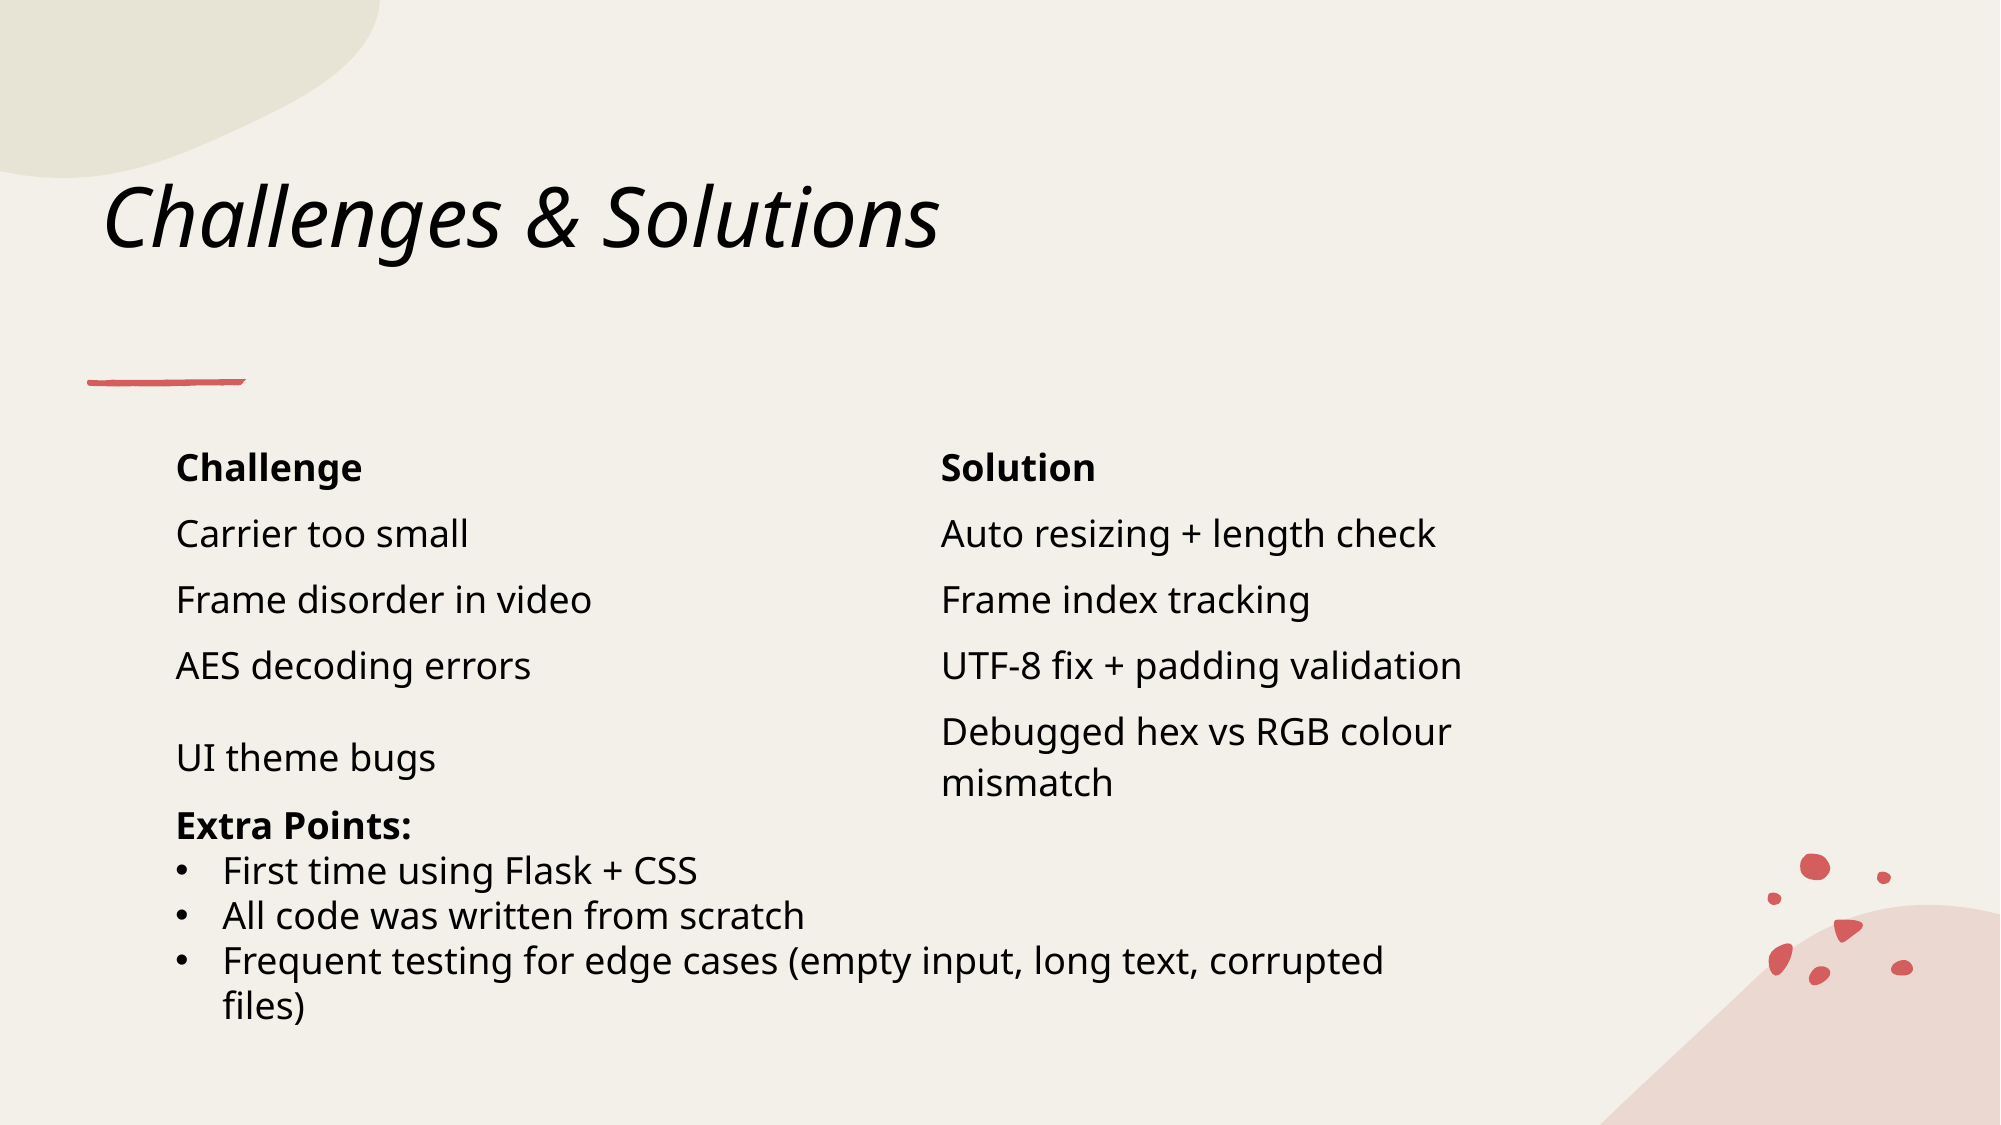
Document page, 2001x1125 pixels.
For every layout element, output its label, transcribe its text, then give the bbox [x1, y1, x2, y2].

text_box Extra Points: First time using Flask + CSS All code was written from scratch Frequent testing for edge cases (empty input, long text, corrupted files) [160, 794, 1485, 1035]
table_cell Carrier too small [161, 500, 926, 566]
table_cell Auto resizing + length check [926, 500, 1646, 566]
table_cell Frame disorder in video [161, 566, 926, 632]
table_cell UTF-8 fix + padding validation [926, 632, 1646, 698]
table_header Solution [926, 434, 1646, 500]
title Challenges & Solutions [86, 54, 1740, 272]
table_cell UI theme bugs [161, 698, 926, 794]
table_cell AES decoding errors [161, 632, 926, 698]
table_cell Frame index tracking [926, 566, 1646, 632]
table_header Challenge [161, 434, 926, 500]
table_cell Debugged hex vs RGB colour mismatch [926, 698, 1646, 815]
